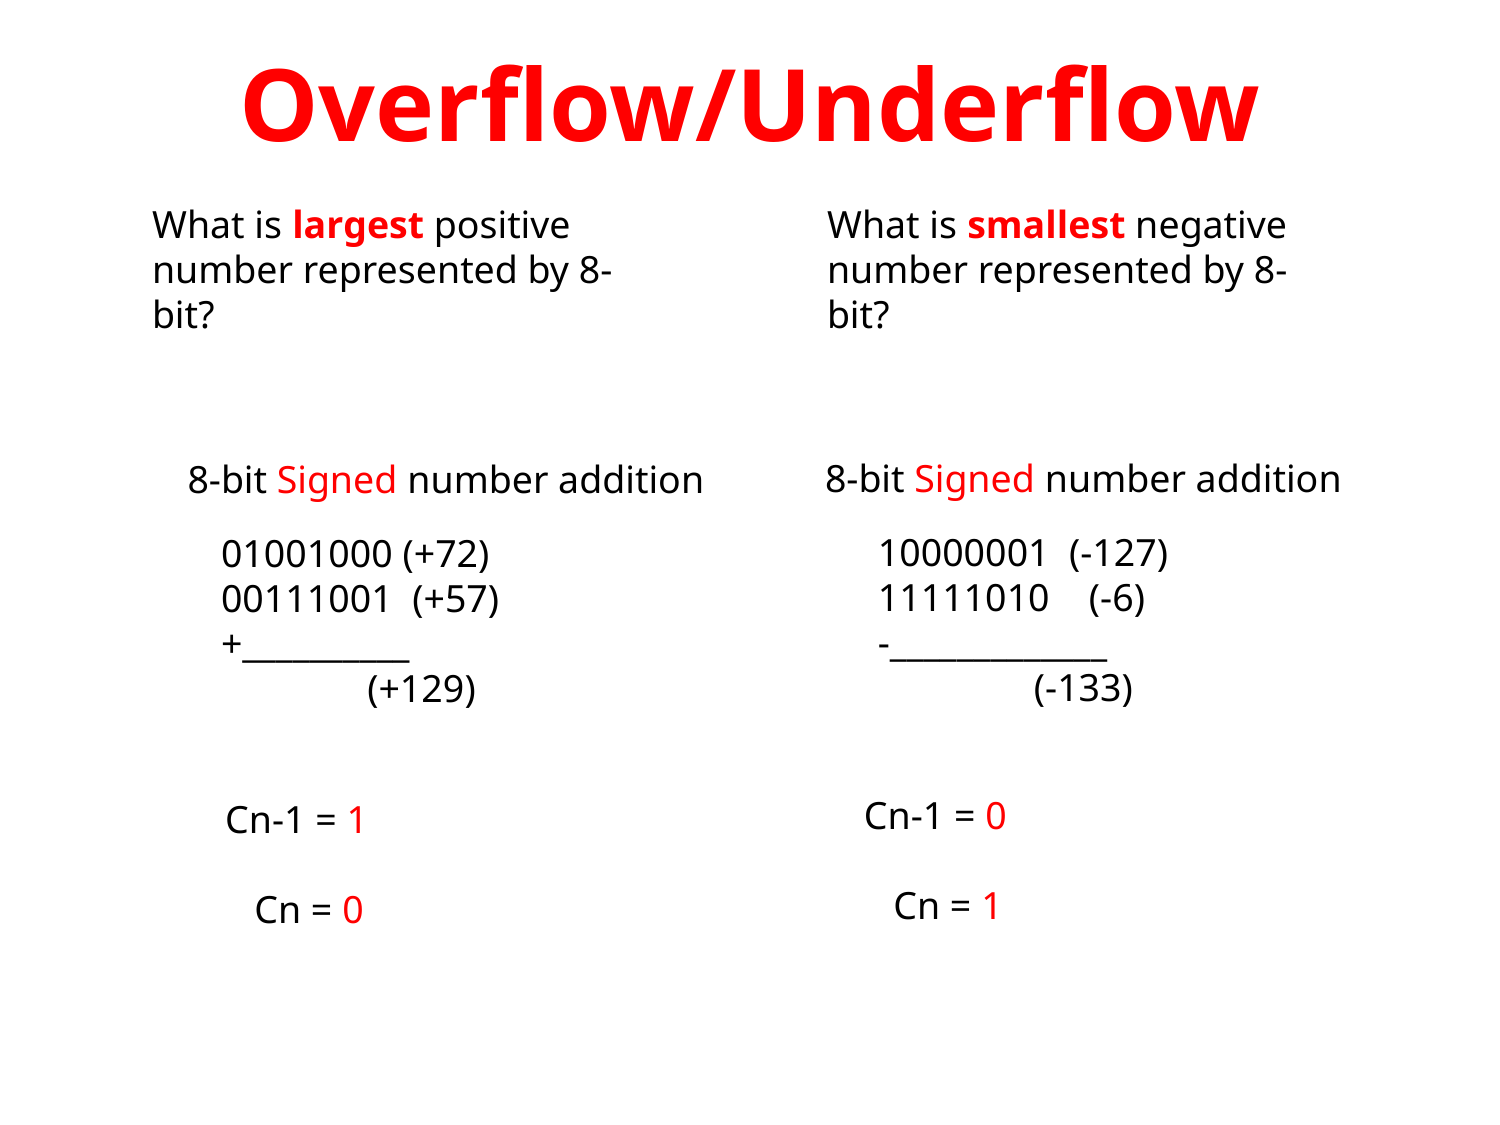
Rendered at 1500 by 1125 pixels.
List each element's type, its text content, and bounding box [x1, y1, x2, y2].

text_box 10000001 (-127) 11111010 (-6) -_____________ (-133) [863, 521, 1184, 717]
text_box What is largest positive number represented by 8-bit? [137, 193, 653, 344]
text_box 8-bit Signed number addition [810, 447, 1357, 508]
text_box 8-bit Signed number addition [172, 449, 720, 509]
text_box What is smallest negative number represented by 8-bit? [812, 193, 1328, 344]
text_box Cn-1 = 1 Cn = 0 [210, 788, 384, 939]
title Overflow/Underflow [75, 7, 1425, 195]
text_box Cn-1 = 0 Cn = 1 [849, 784, 1022, 935]
text_box 01001000 (+72) 00111001 (+57) +__________ (+129) [206, 522, 515, 718]
